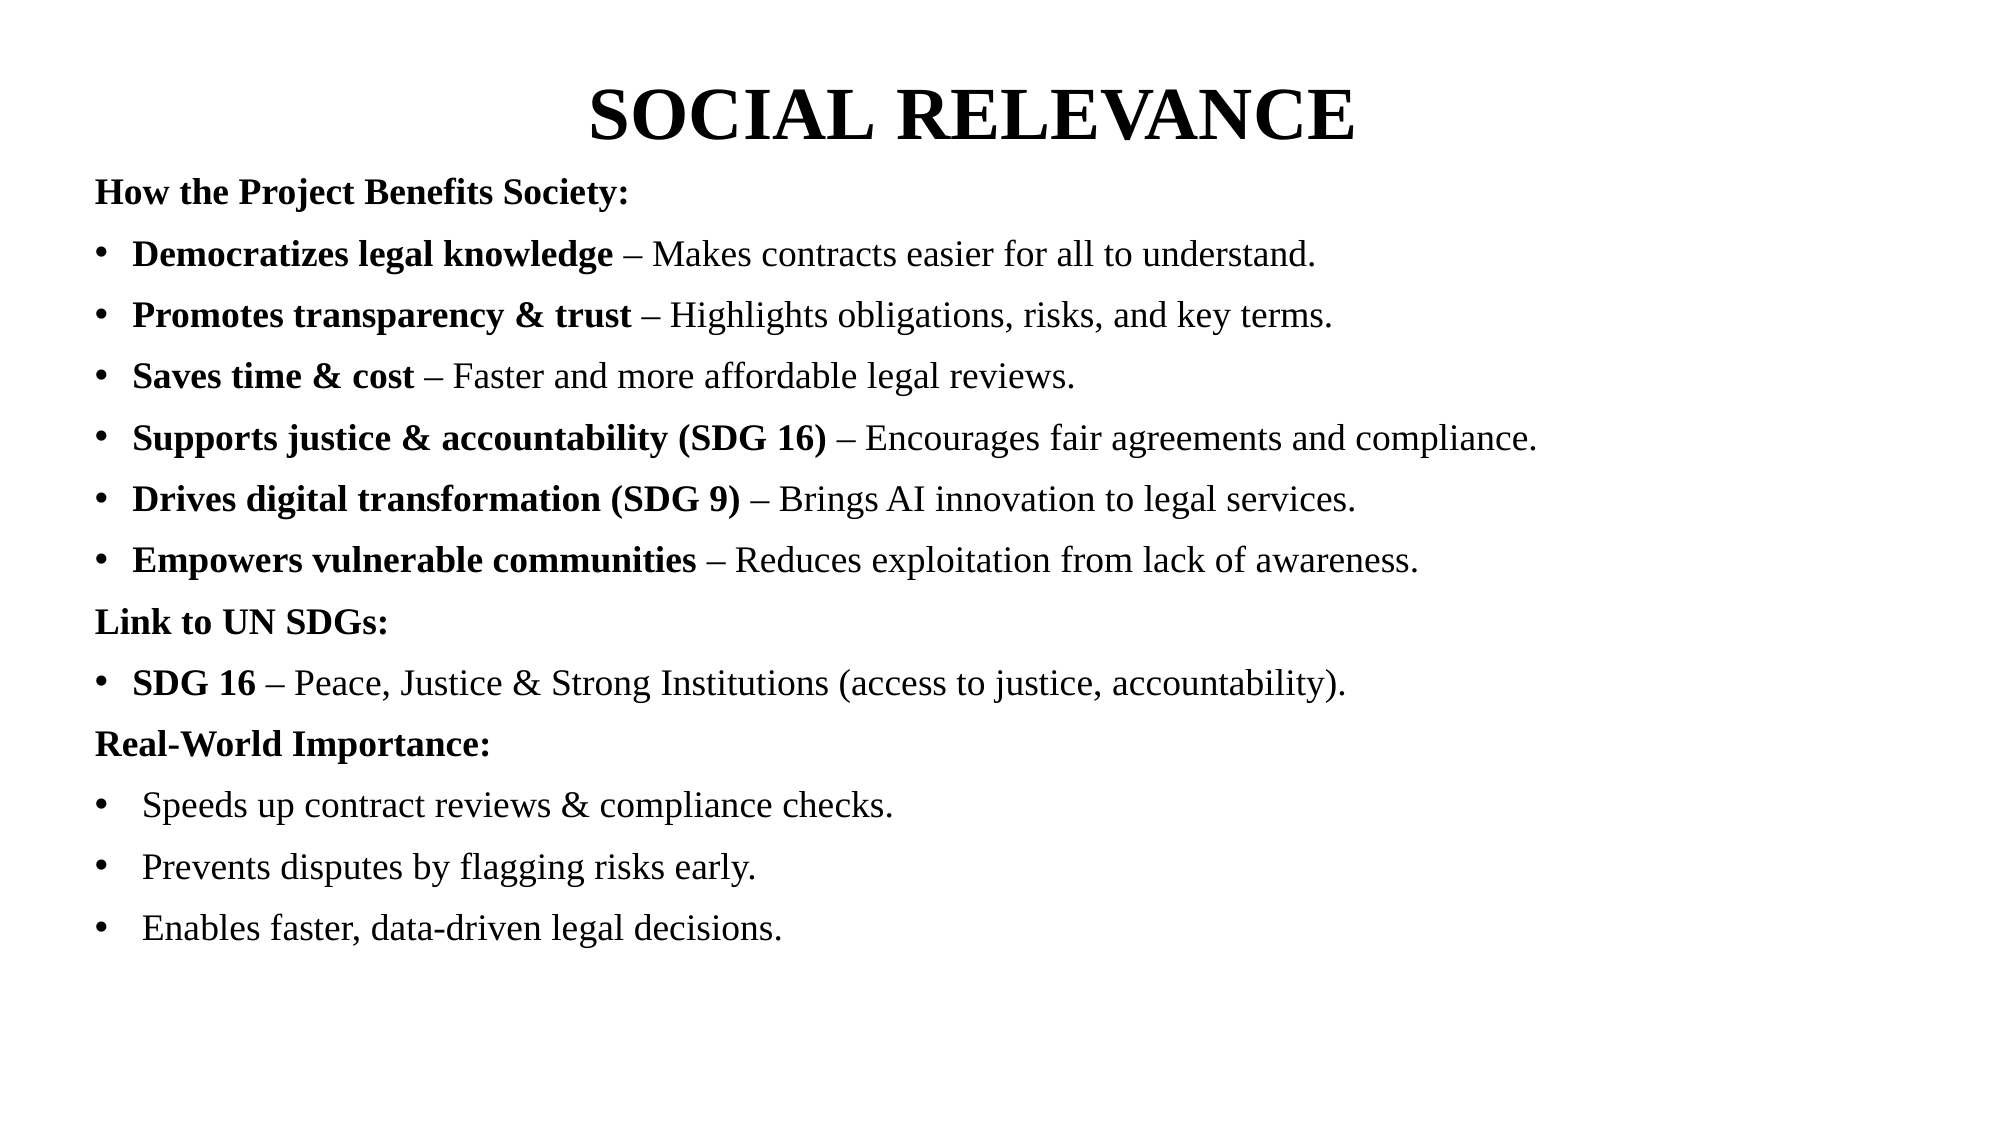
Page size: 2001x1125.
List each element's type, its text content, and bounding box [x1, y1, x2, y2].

title SOCIAL RELEVANCE [110, 48, 1836, 165]
list How the Project Benefits Society: Democratizes legal knowledge – Makes contracts easier for all to understand. Promotes transparency & trust – Highlights obligations, risks, and key terms. Saves time & cost – Faster and more affordable legal reviews. Supports justice & accountability (SDG 16) – Encourages fair agreements and compliance. Drives digital transformation (SDG 9) – Brings AI innovation to legal services. Empowers vulnerable communities – Reduces exploitation from lack of awareness. Link to UN SDGs: SDG 16 – Peace, Justice & Strong Institutions (access to justice, accountability). Real-World Importance: Speeds up contract reviews & compliance checks. Prevents disputes by flagging risks early. Enables faster, data-driven legal decisions. [79, 165, 1847, 1022]
